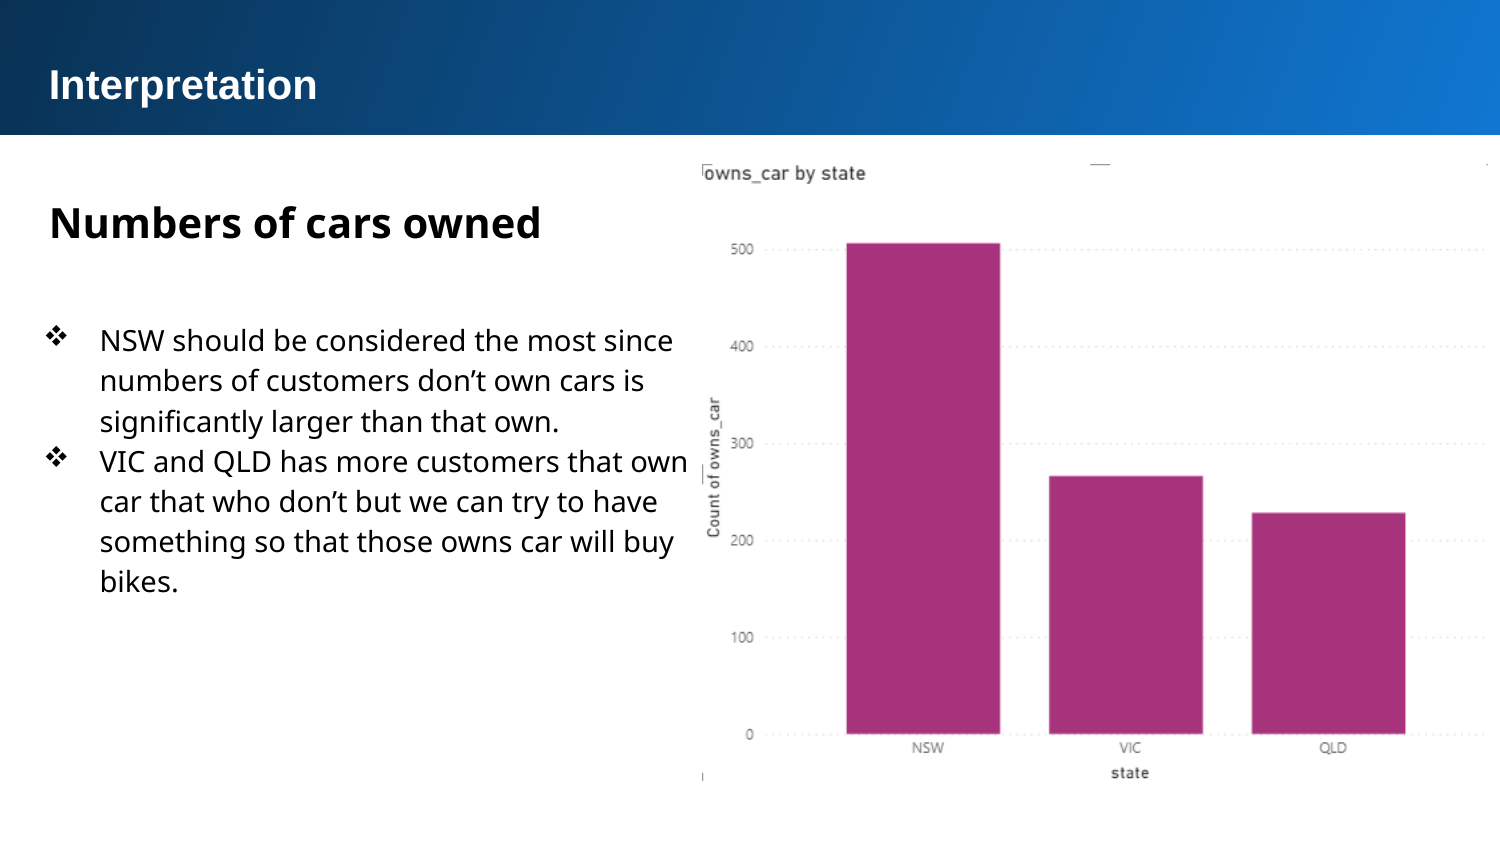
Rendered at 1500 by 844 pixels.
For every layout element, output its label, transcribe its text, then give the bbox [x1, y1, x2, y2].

text_box Numbers of cars owned [33, 174, 696, 263]
text_box NSW should be considered the most since numbers of customers don’t own cars is significantly larger than that own. VIC and QLD has more customers that own car that who don’t but we can try to have something so that those owns car will buy bikes. [28, 302, 696, 654]
text_box Interpretation [33, 43, 1439, 124]
picture [702, 164, 1488, 781]
text_box [0, 0, 1500, 135]
